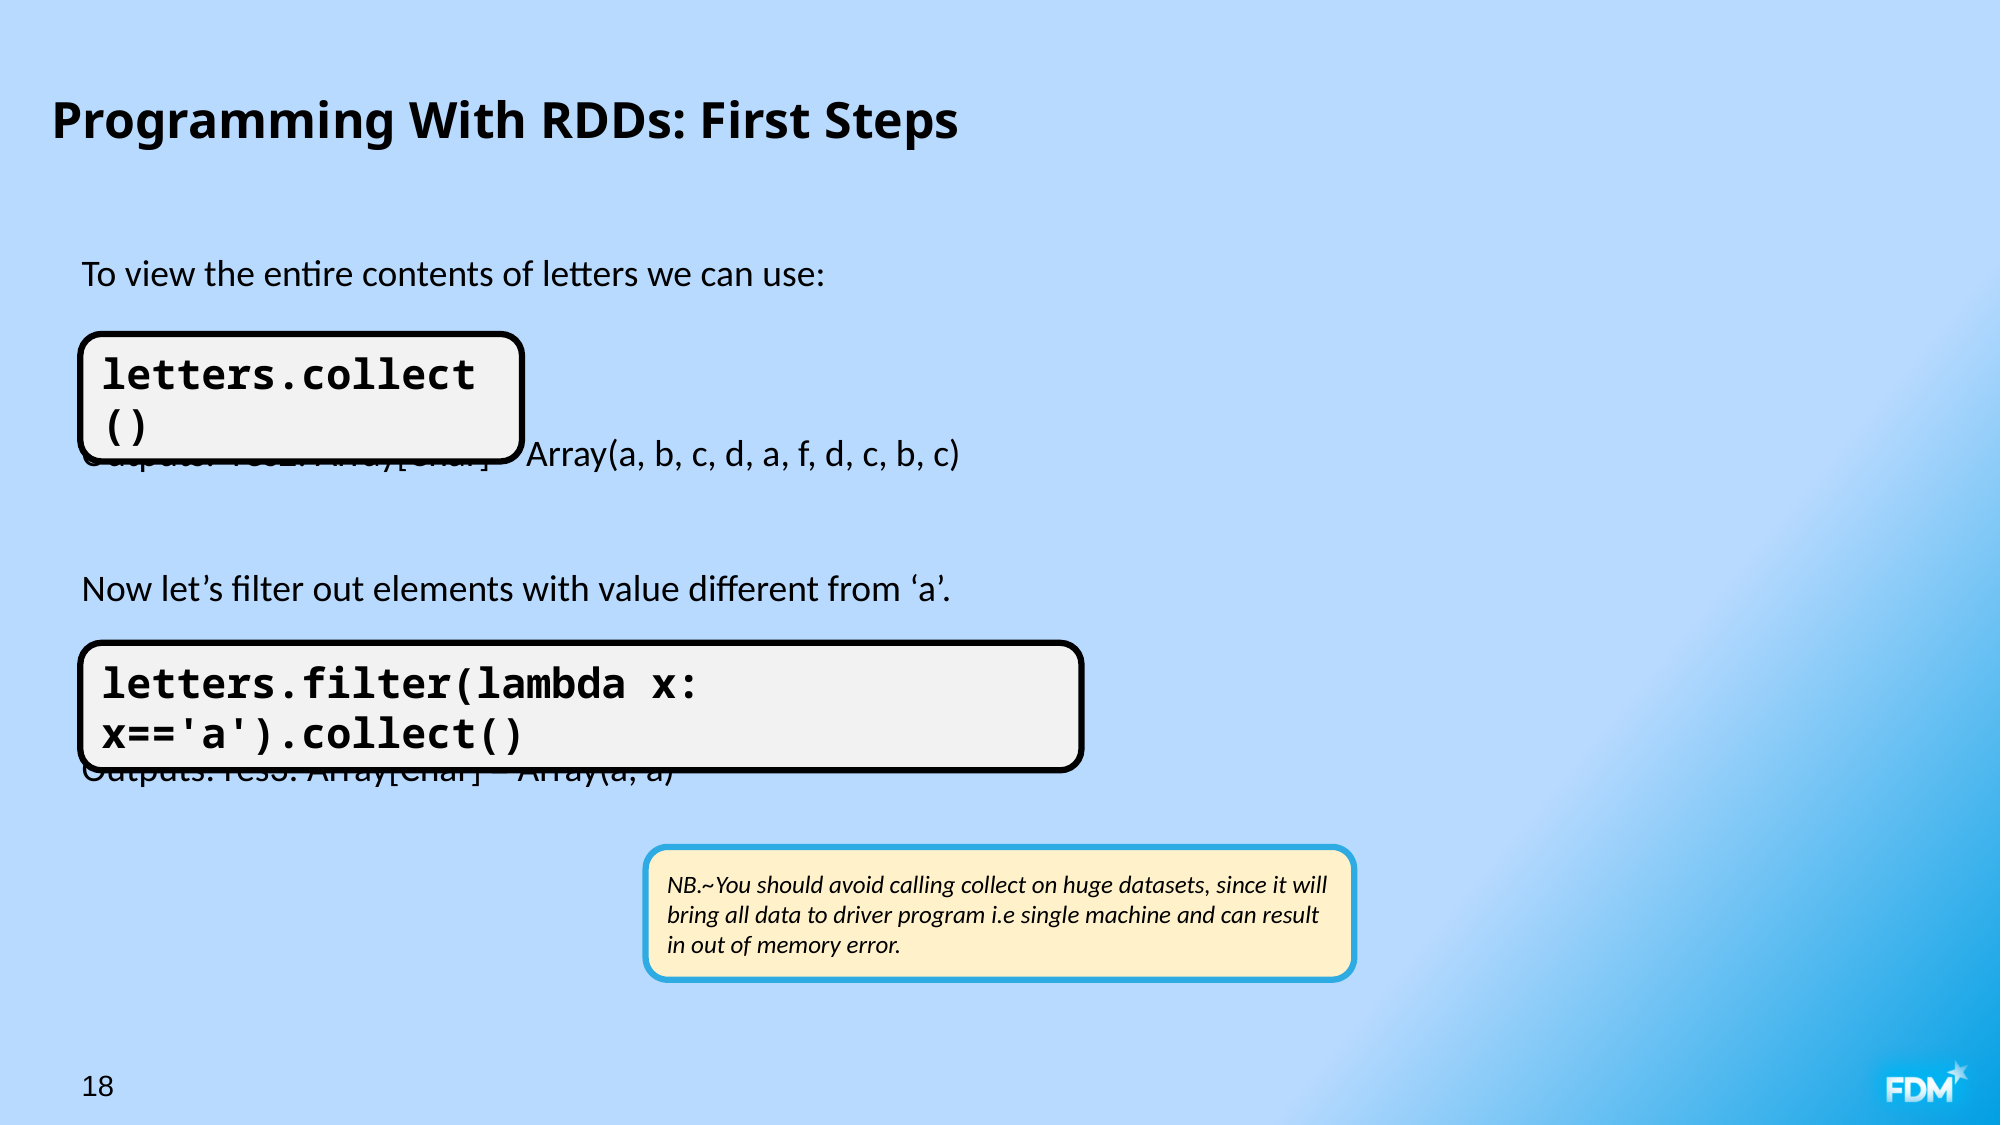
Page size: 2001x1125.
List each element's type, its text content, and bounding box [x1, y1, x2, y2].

text_box letters.filter(lambda x: x=='a').collect() [80, 642, 1082, 771]
text_box Programming With RDDs: First Steps [39, 76, 1879, 159]
picture [1858, 1029, 2000, 1125]
text_box To view the entire contents of letters we can use: Outputs: res2: Array[Char] = Array(a, b, c, d, a, f, d, c, b, c) Now let’s filter out elements with value different from ‘a’. Outputs: res3: Array[Char] = Array(a, a) [66, 241, 1392, 886]
text_box NB.~You should avoid calling collect on huge datasets, since it will bring all data to driver program i.e single machine and can result in out of memory error. [645, 846, 1355, 980]
slide_number 18 [66, 1060, 534, 1110]
text_box letters.collect() [80, 333, 522, 462]
